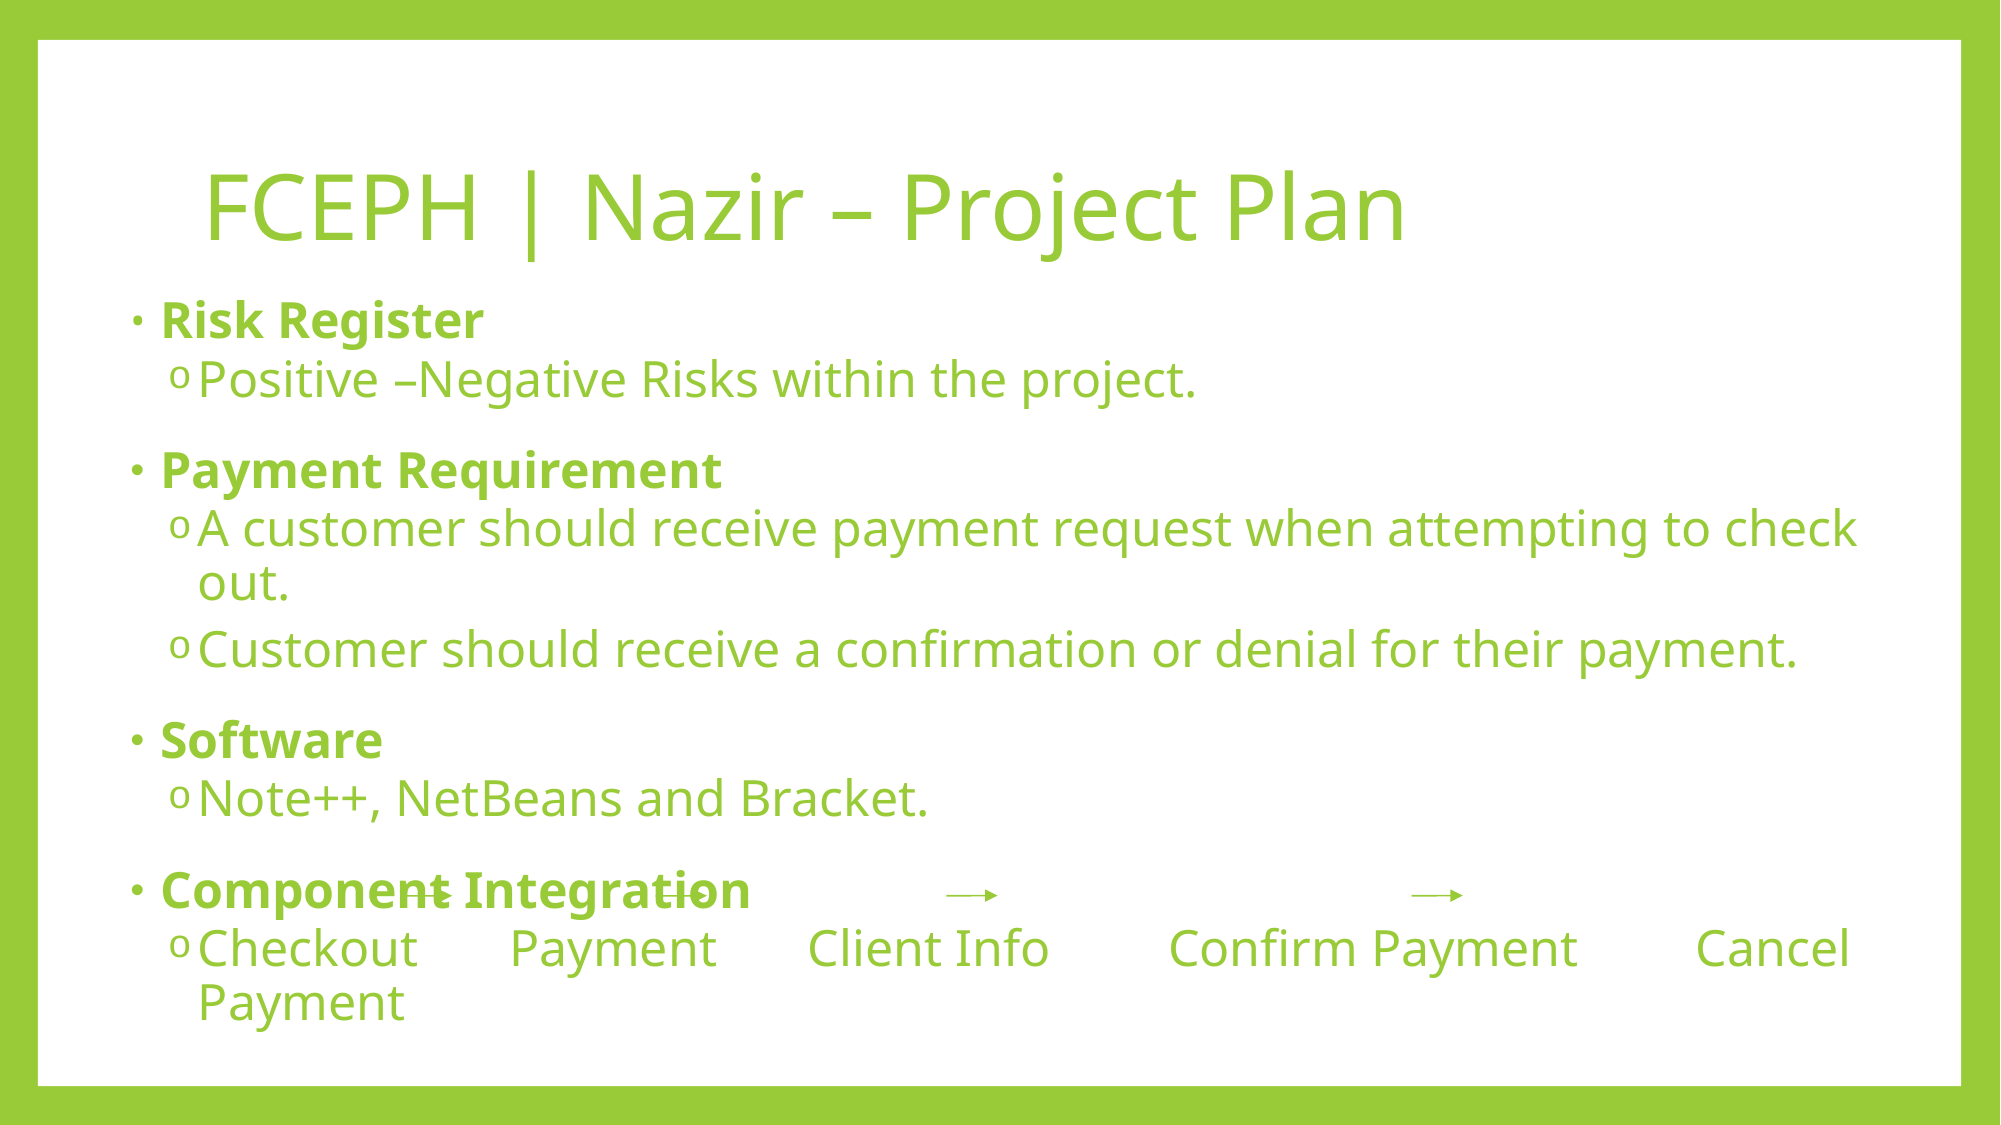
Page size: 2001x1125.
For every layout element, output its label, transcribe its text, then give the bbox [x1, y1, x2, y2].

list Risk Register Positive –Negative Risks within the project. Payment Requirement A customer should receive payment request when attempting to check out. Customer should receive a confirmation or denial for their payment. Software Note++, NetBeans and Bracket. Component Integration Checkout Payment Client Info Confirm Payment Cancel Payment [107, 288, 1917, 951]
title FCEPH | Nazir – Project Plan [187, 99, 1808, 288]
